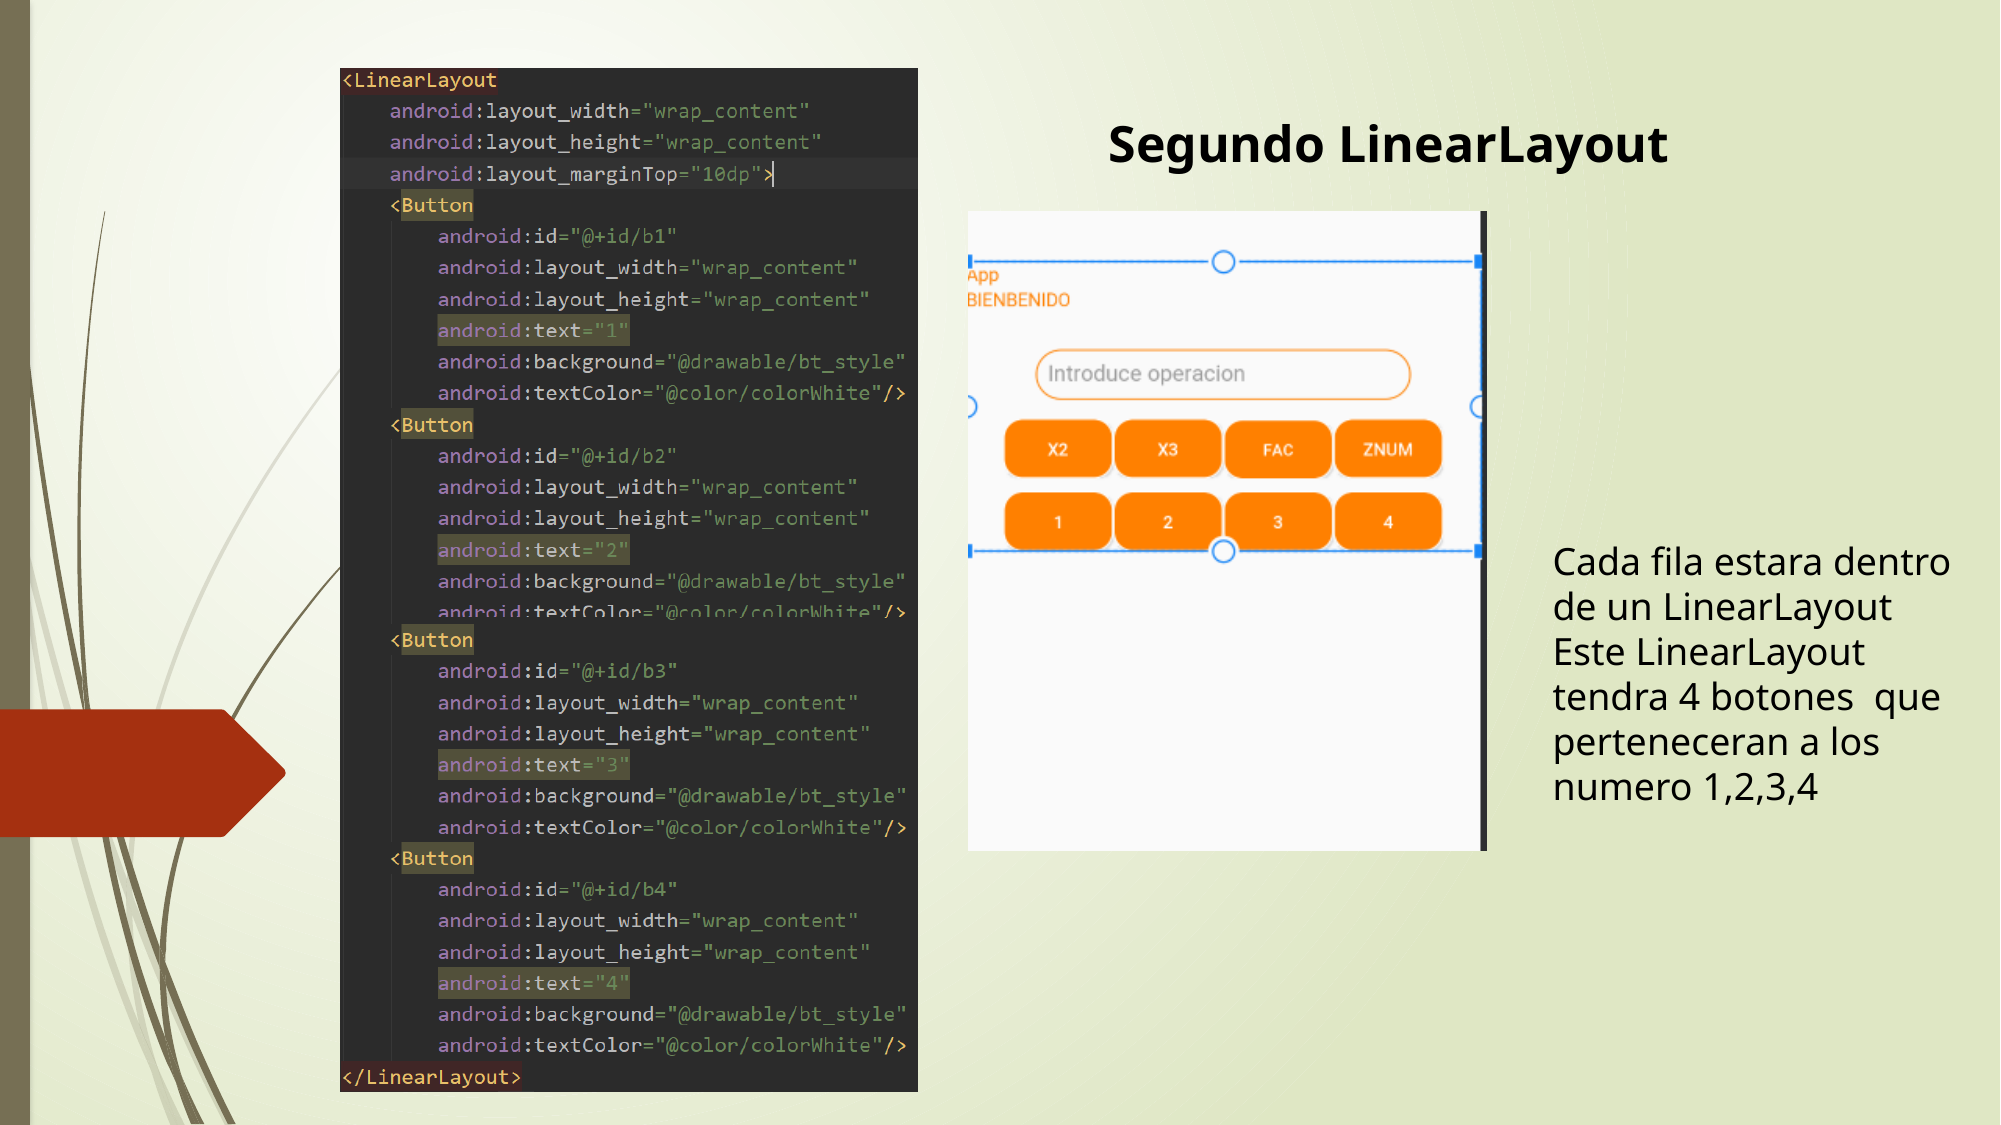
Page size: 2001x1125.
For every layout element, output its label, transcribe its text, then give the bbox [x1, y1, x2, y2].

text_box Segundo LinearLayout [1093, 105, 1708, 225]
picture [967, 210, 1488, 851]
text_box Cada fila estara dentro de un LinearLayout Este LinearLayout tendra 4 botones que perteneceran a los numero 1,2,3,4 [1537, 530, 2000, 816]
picture [339, 68, 918, 1092]
